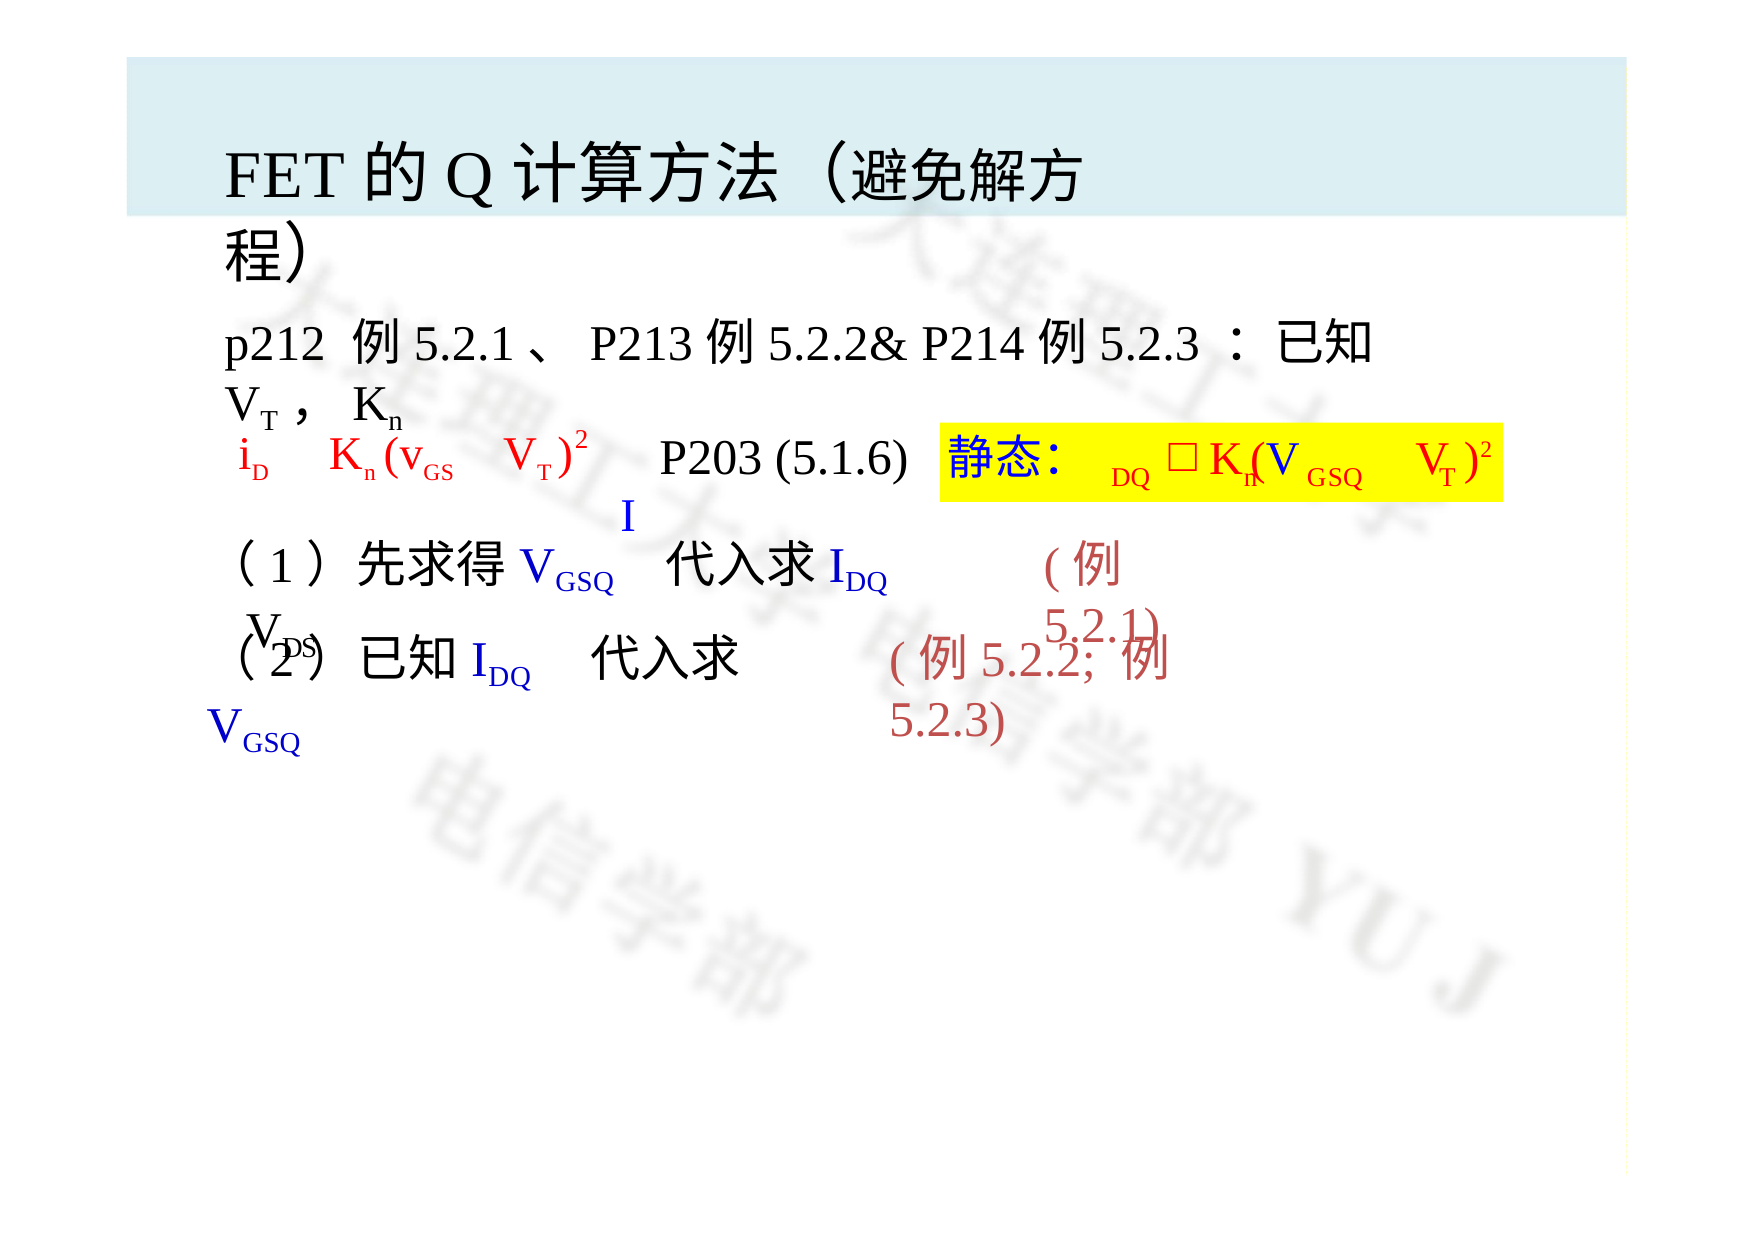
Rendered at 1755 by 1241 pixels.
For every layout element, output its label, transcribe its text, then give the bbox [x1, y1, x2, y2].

text_box n GSQ [1243, 459, 1365, 493]
text_box p212 例5.2.1、P213例5.2.2& P214例5.2.3 ：已知VT，Kn [222, 310, 1429, 436]
title FET的Q计算方法（避免解方程） [222, 131, 1170, 310]
text_box (例5.2.2; 例5.2.3) [887, 626, 1255, 747]
text_box [939, 422, 1503, 502]
text_box iD  Kn (vGS VT ) [236, 422, 576, 485]
text_box V )2 [1378, 427, 1495, 484]
text_box （1）先求得VGSQ代入求IDQ VDS [204, 531, 996, 664]
text_box （2）已知IDQ 代入求VGSQ [204, 626, 817, 759]
text_box 2 [572, 421, 591, 454]
text_box T [1439, 484, 1458, 493]
text_box P203 (5.1.6) 静态：I [618, 424, 1109, 541]
picture [126, 57, 1627, 1176]
text_box (例5.2.1) [1041, 531, 1230, 626]
text_box DQ [1111, 459, 1153, 493]
text_box K (V [1168, 427, 1309, 484]
